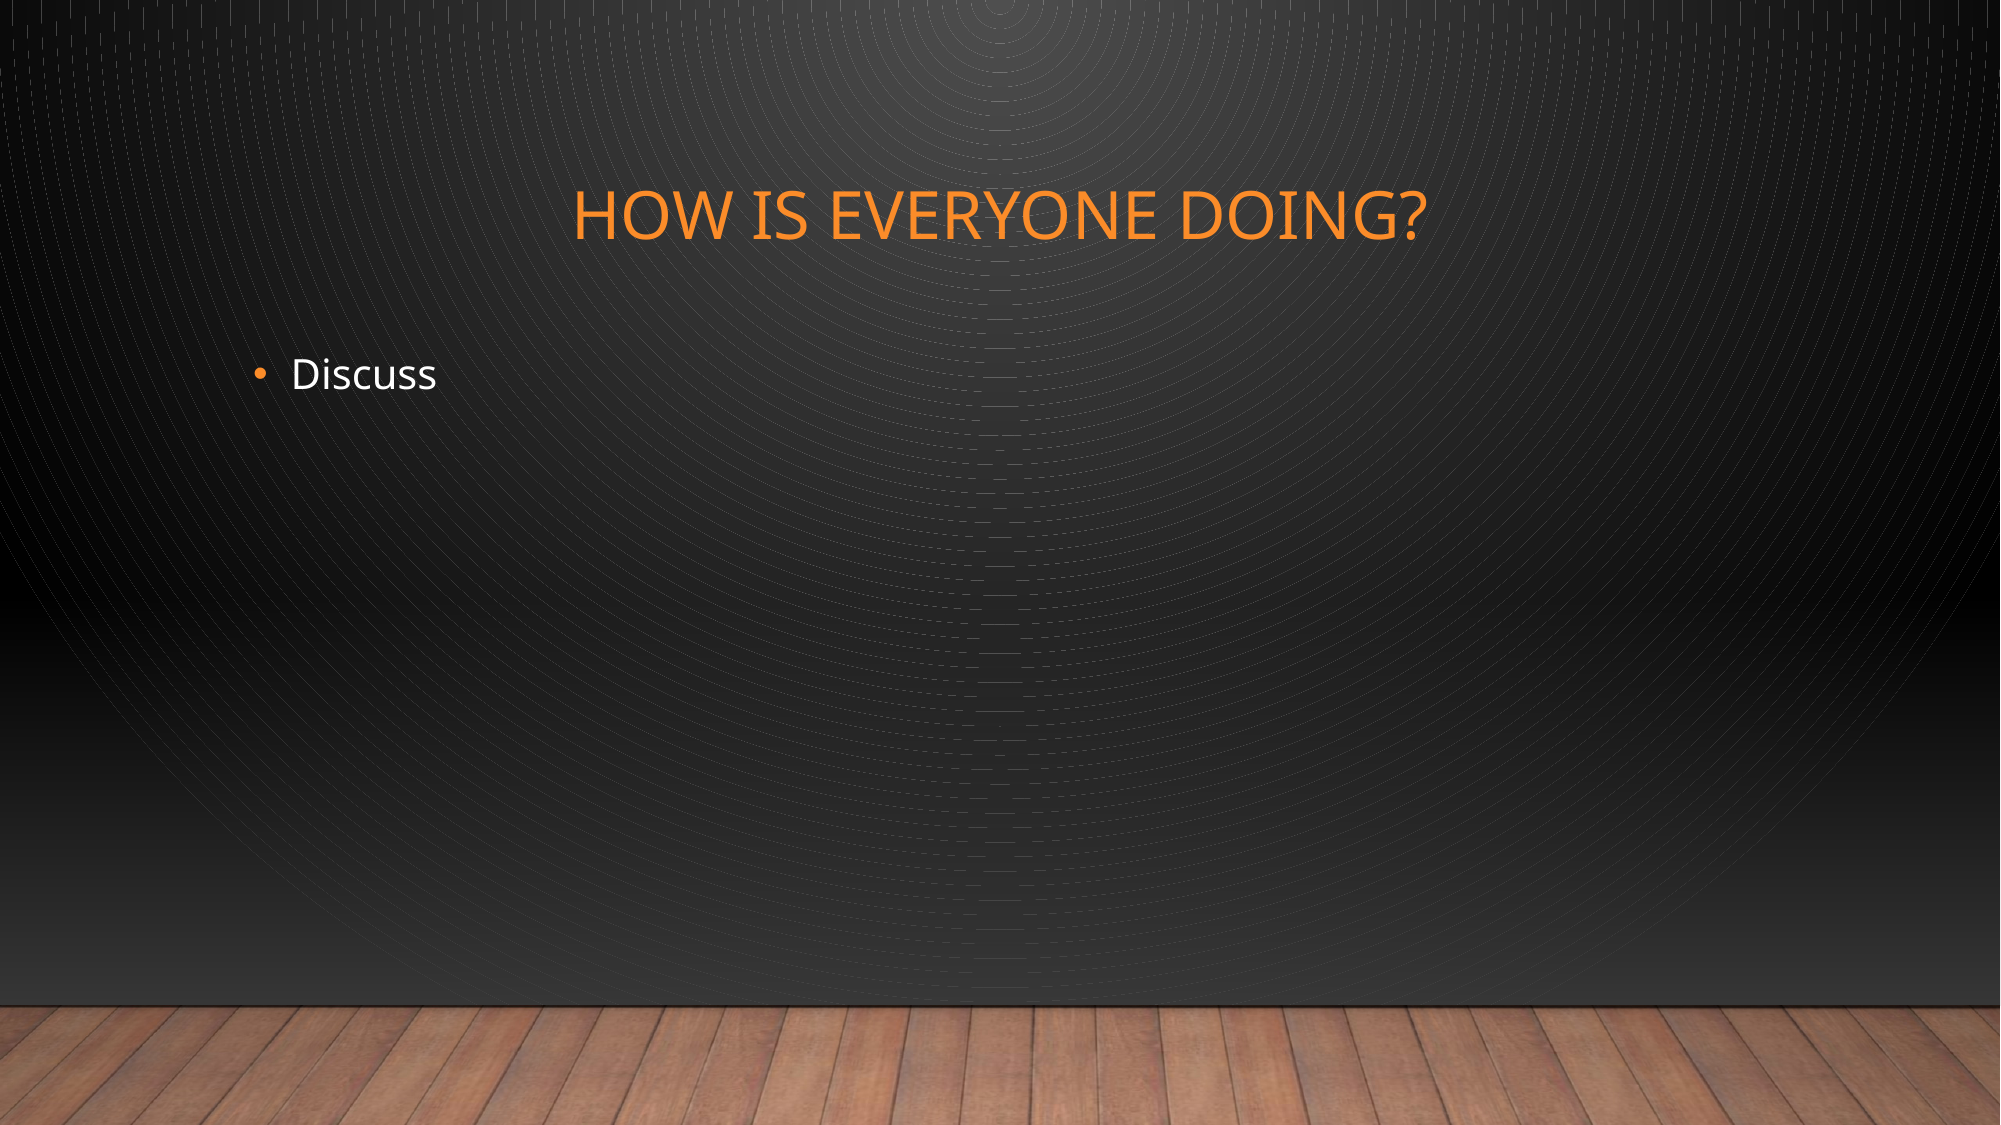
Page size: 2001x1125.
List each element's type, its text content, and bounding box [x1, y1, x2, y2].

picture [0, 1005, 2000, 1125]
title How is everyone doing? [238, 131, 1763, 305]
list Discuss [238, 330, 1763, 897]
